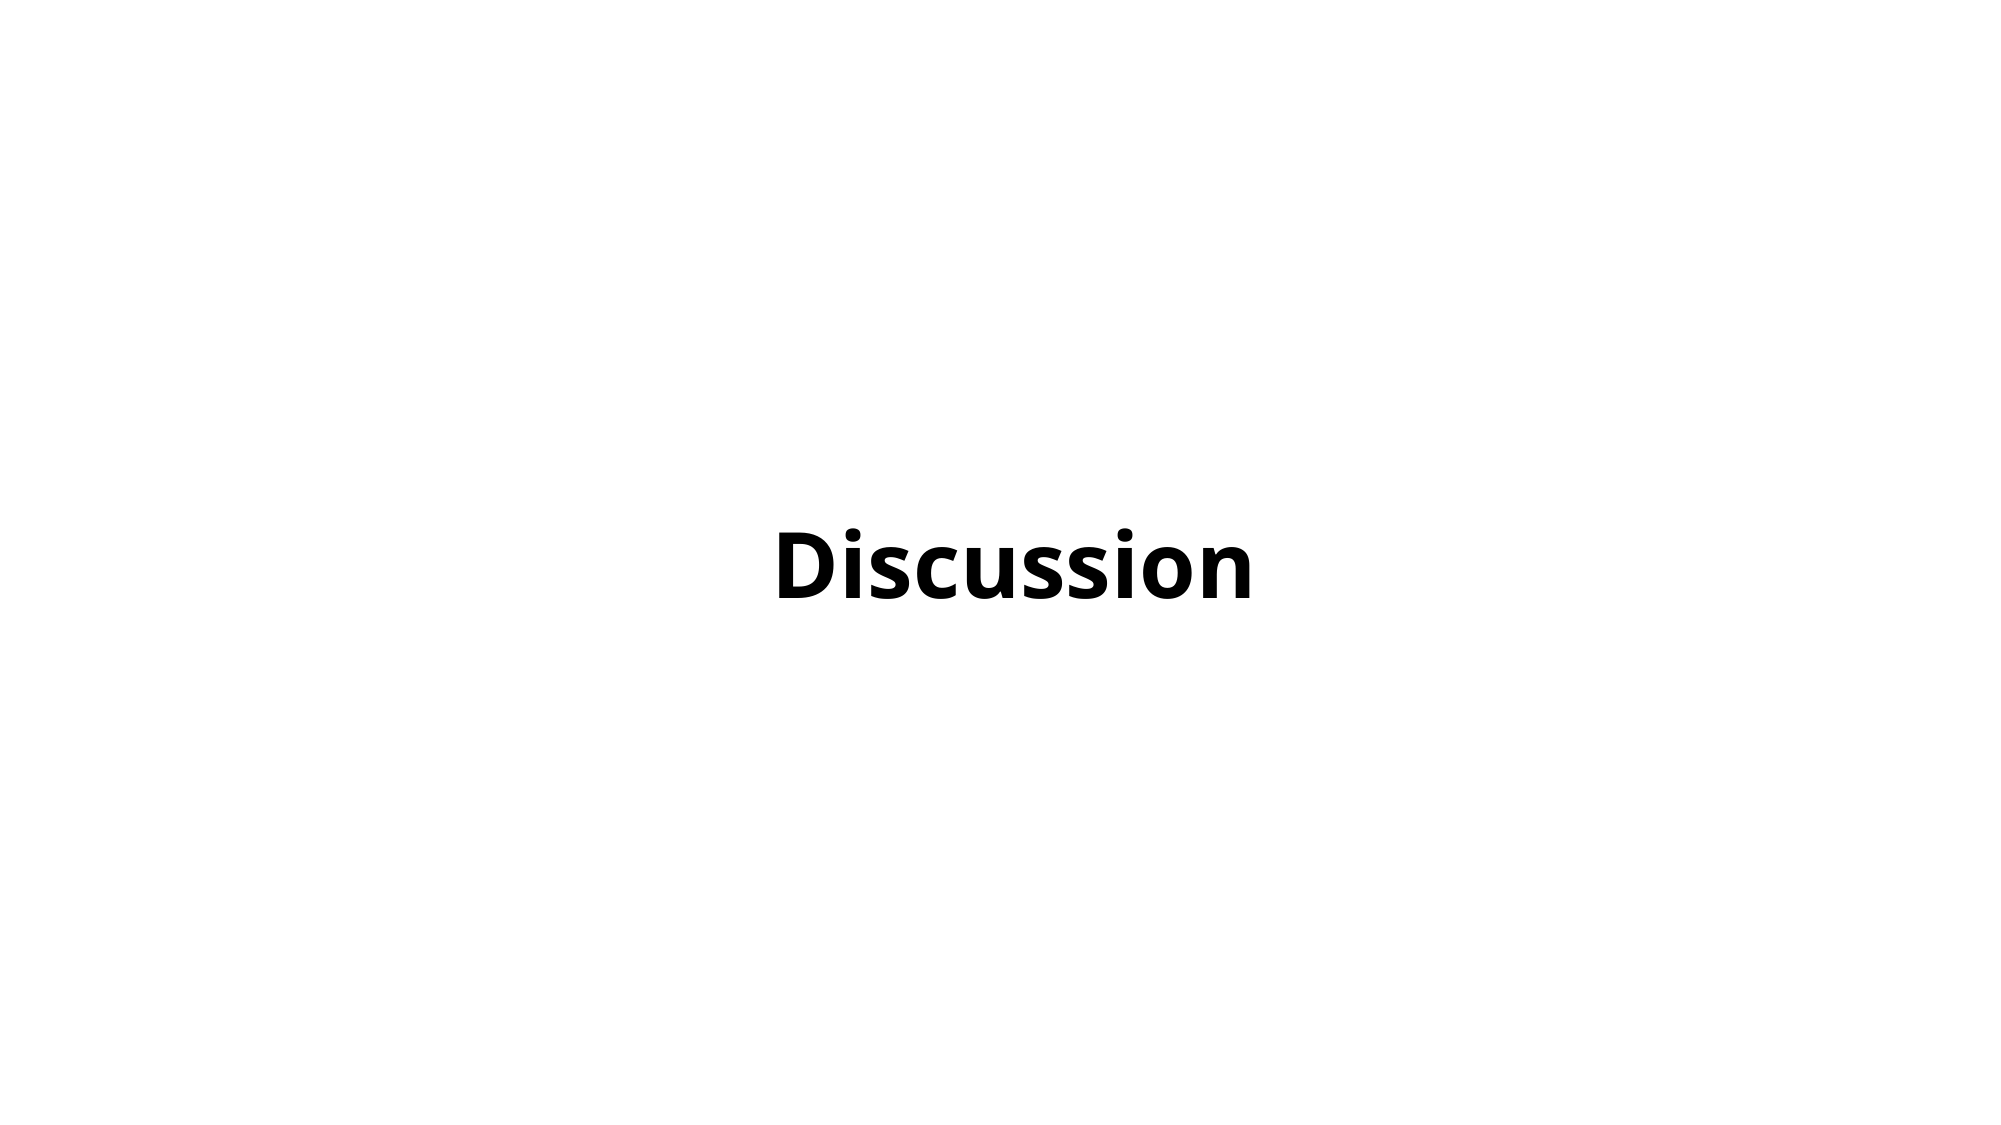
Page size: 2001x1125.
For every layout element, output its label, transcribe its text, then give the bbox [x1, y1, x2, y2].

title Discussion [151, 460, 1877, 678]
